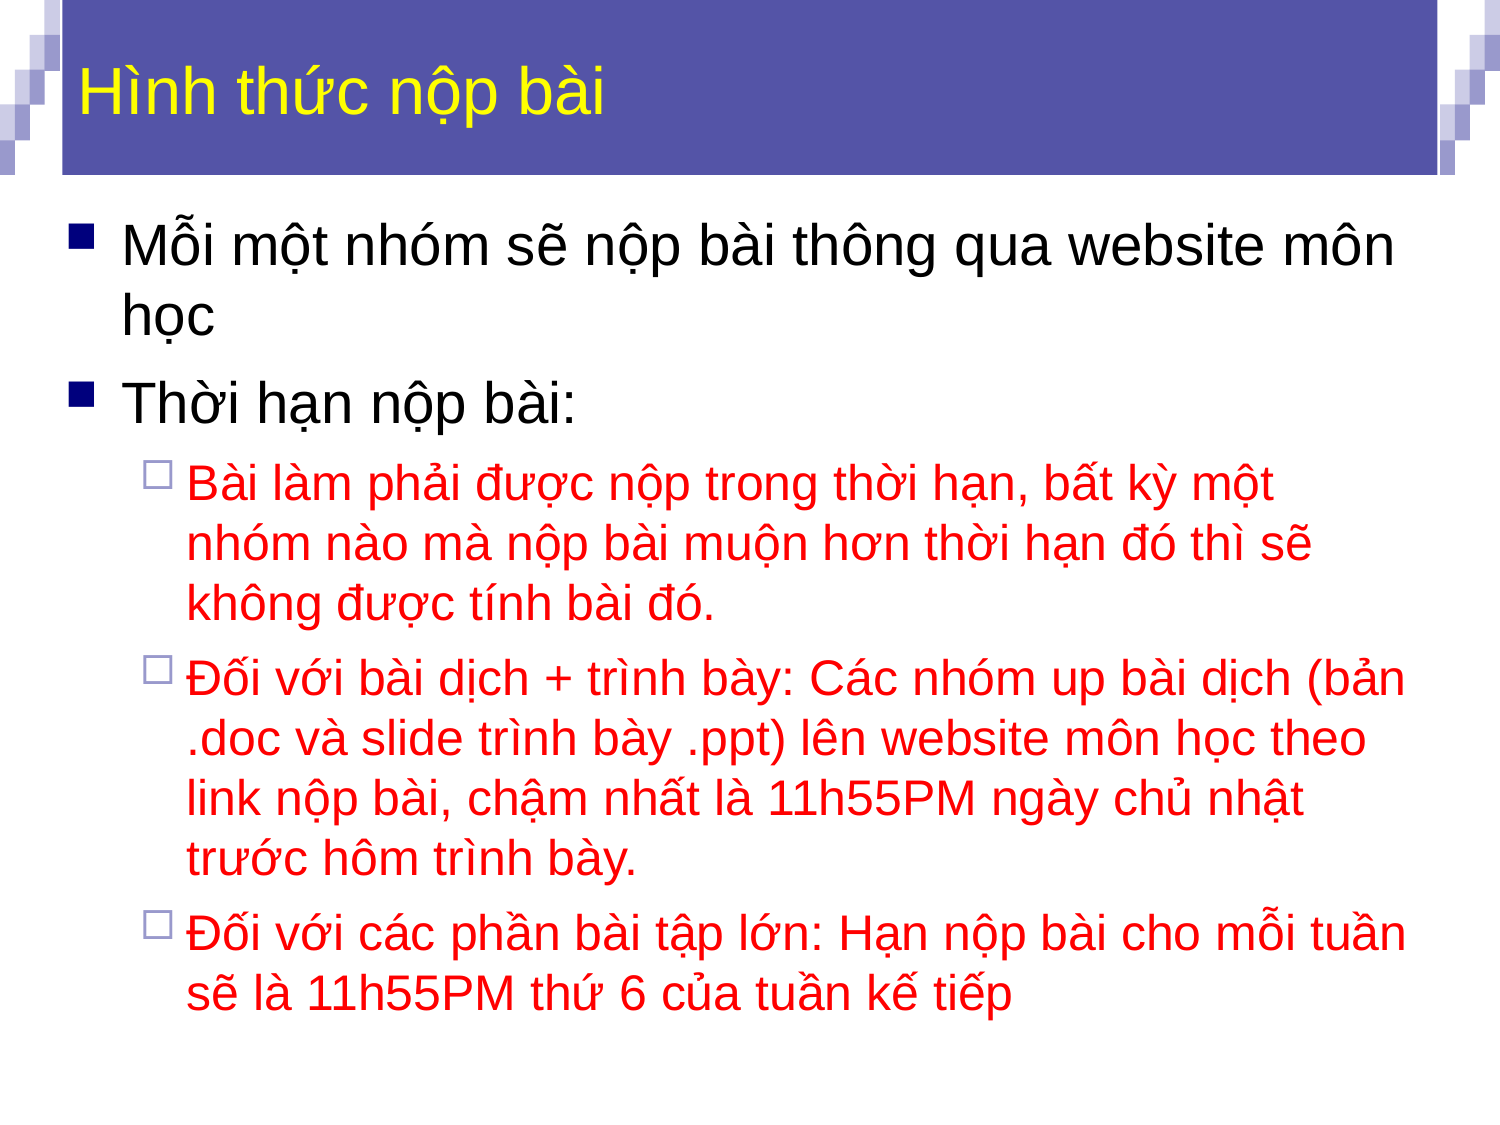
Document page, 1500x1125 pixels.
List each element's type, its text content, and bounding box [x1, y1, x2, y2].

list Mỗi một nhóm sẽ nộp bài thông qua website môn học Thời hạn nộp bài: Bài làm phải được nộp trong thời hạn, bất kỳ một nhóm nào mà nộp bài muộn hơn thời hạn đó thì sẽ không được tính bài đó. Đối với bài dịch + trình bày: Các nhóm up bài dịch (bản .doc và slide trình bày .ppt) lên website môn học theo link nộp bài, chậm nhất là 11h55PM ngày chủ nhật trước hôm trình bày. Đối với các phần bài tập lớn: Hạn nộp bài cho mỗi tuần sẽ là 11h55PM thứ 6 của tuần kế tiếp [50, 200, 1425, 1063]
title Hình thức nộp bài [62, 0, 1438, 175]
